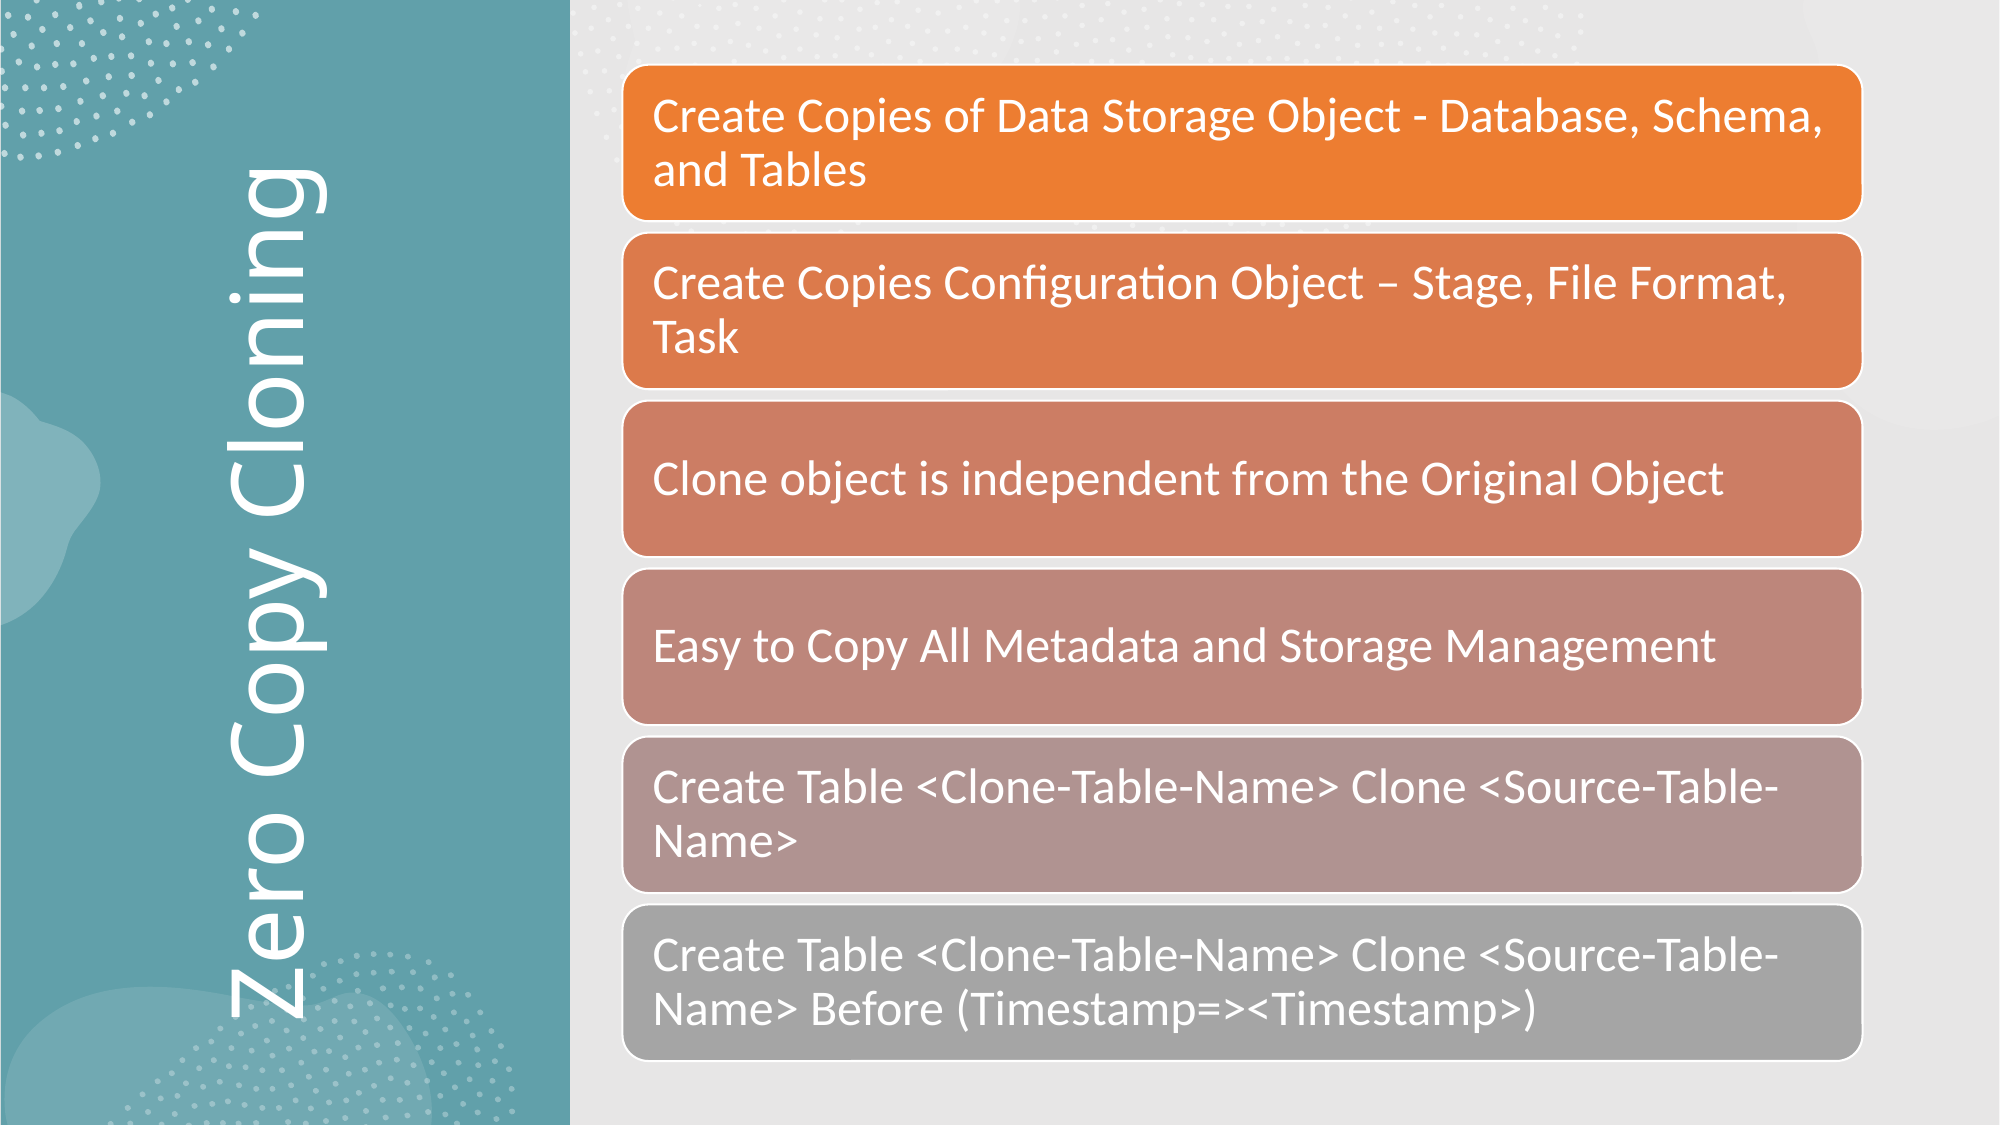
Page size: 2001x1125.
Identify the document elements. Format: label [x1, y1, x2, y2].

list [622, 47, 1863, 1079]
text_box [0, 0, 2000, 1125]
